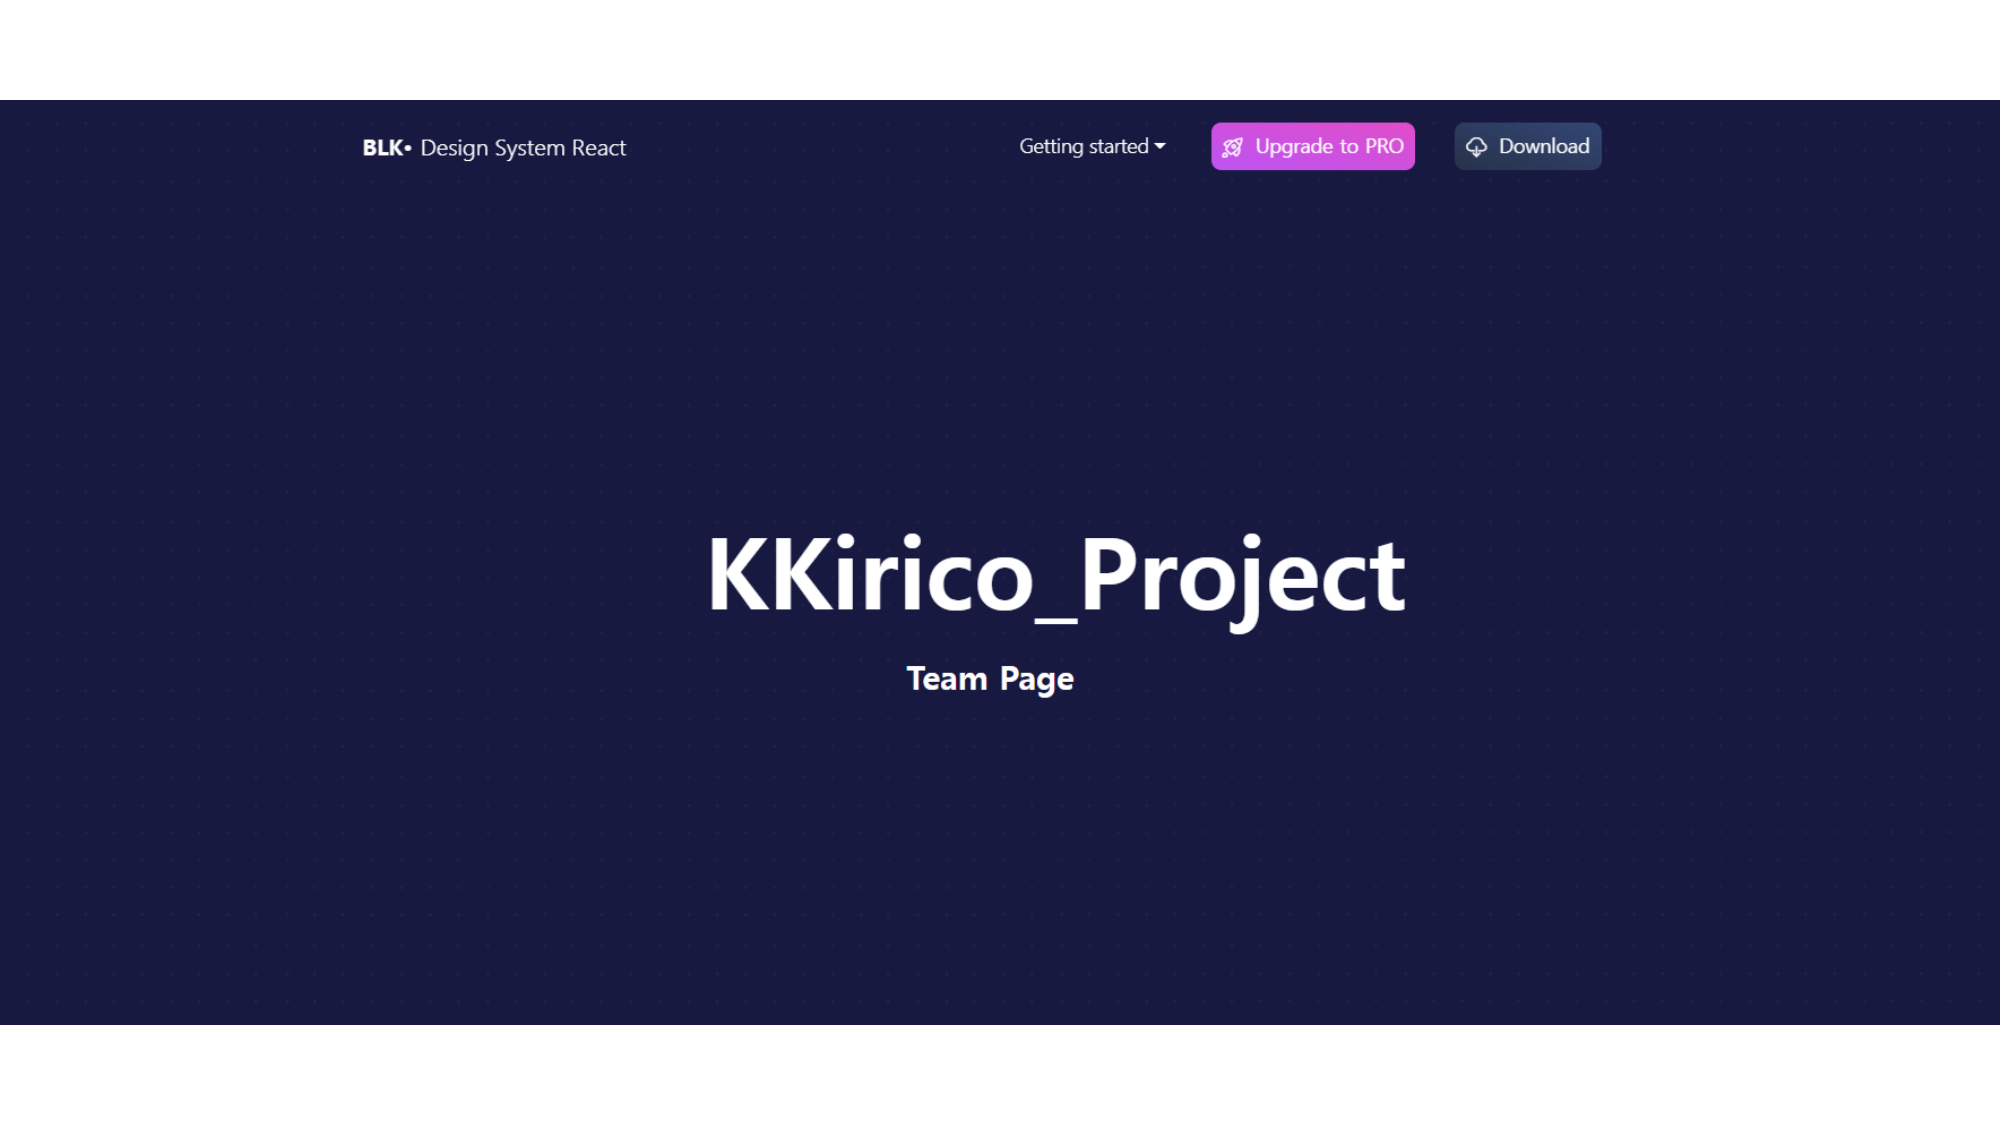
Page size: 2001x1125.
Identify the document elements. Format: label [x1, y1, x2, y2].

picture [0, 100, 2000, 1025]
